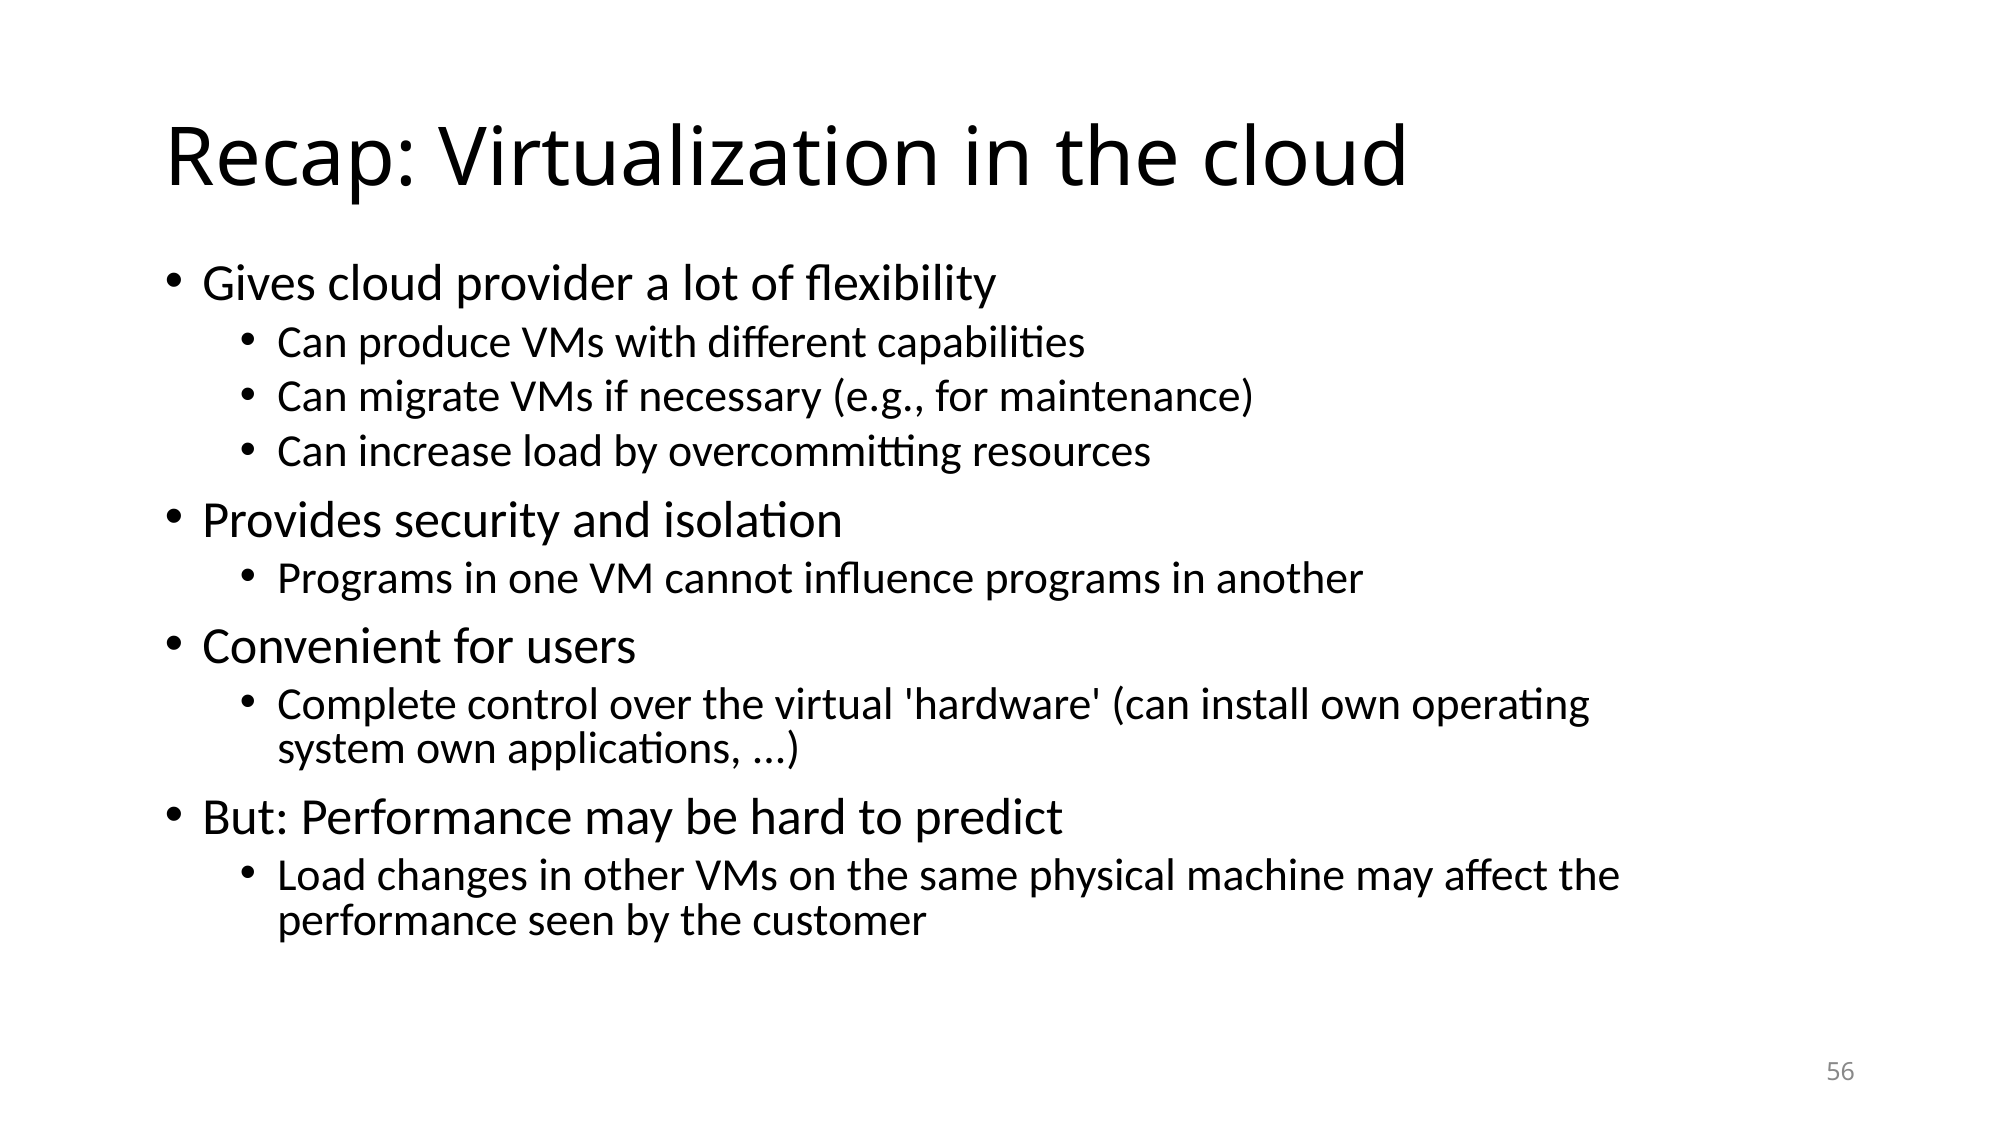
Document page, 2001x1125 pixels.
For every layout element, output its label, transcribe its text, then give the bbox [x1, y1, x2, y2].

list Gives cloud provider a lot of flexibility Can produce VMs with different capabilities Can migrate VMs if necessary (e.g., for maintenance) Can increase load by overcommitting resources Provides security and isolation Programs in one VM cannot influence programs in another Convenient for users Complete control over the virtual 'hardware' (can install own operating system own applications, ...) But: Performance may be hard to predict Load changes in other VMs on the same physical machine may affect the performance seen by the customer [156, 252, 1688, 1017]
title Recap: Virtualization in the cloud [156, 53, 1606, 252]
slide_number 56 [1817, 1050, 1863, 1096]
